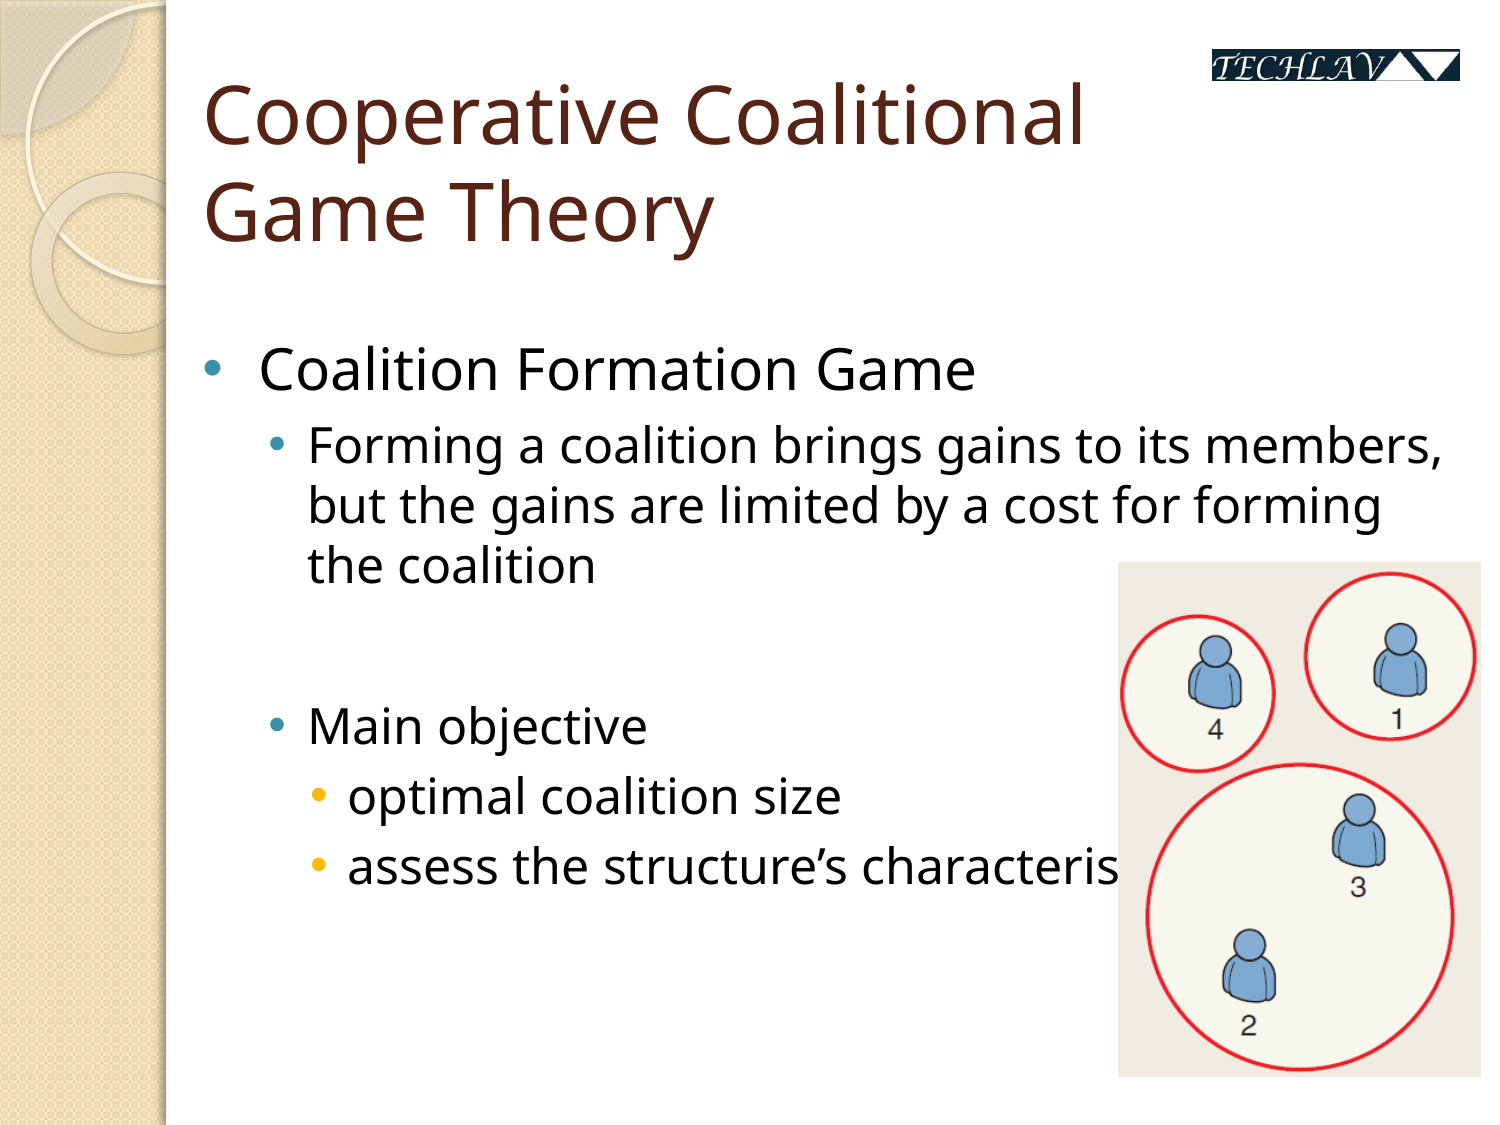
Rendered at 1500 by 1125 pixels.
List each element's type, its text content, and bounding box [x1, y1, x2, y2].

list Coalition Formation Game Forming a coalition brings gains to its members, but the gains are limited by a cost for forming the coalition Main objective optimal coalition size assess the structure’s characteristics [187, 324, 1475, 1113]
picture [1117, 562, 1481, 1077]
picture [1212, 49, 1460, 81]
title Cooperative Coalitional Game Theory [187, 62, 1325, 259]
